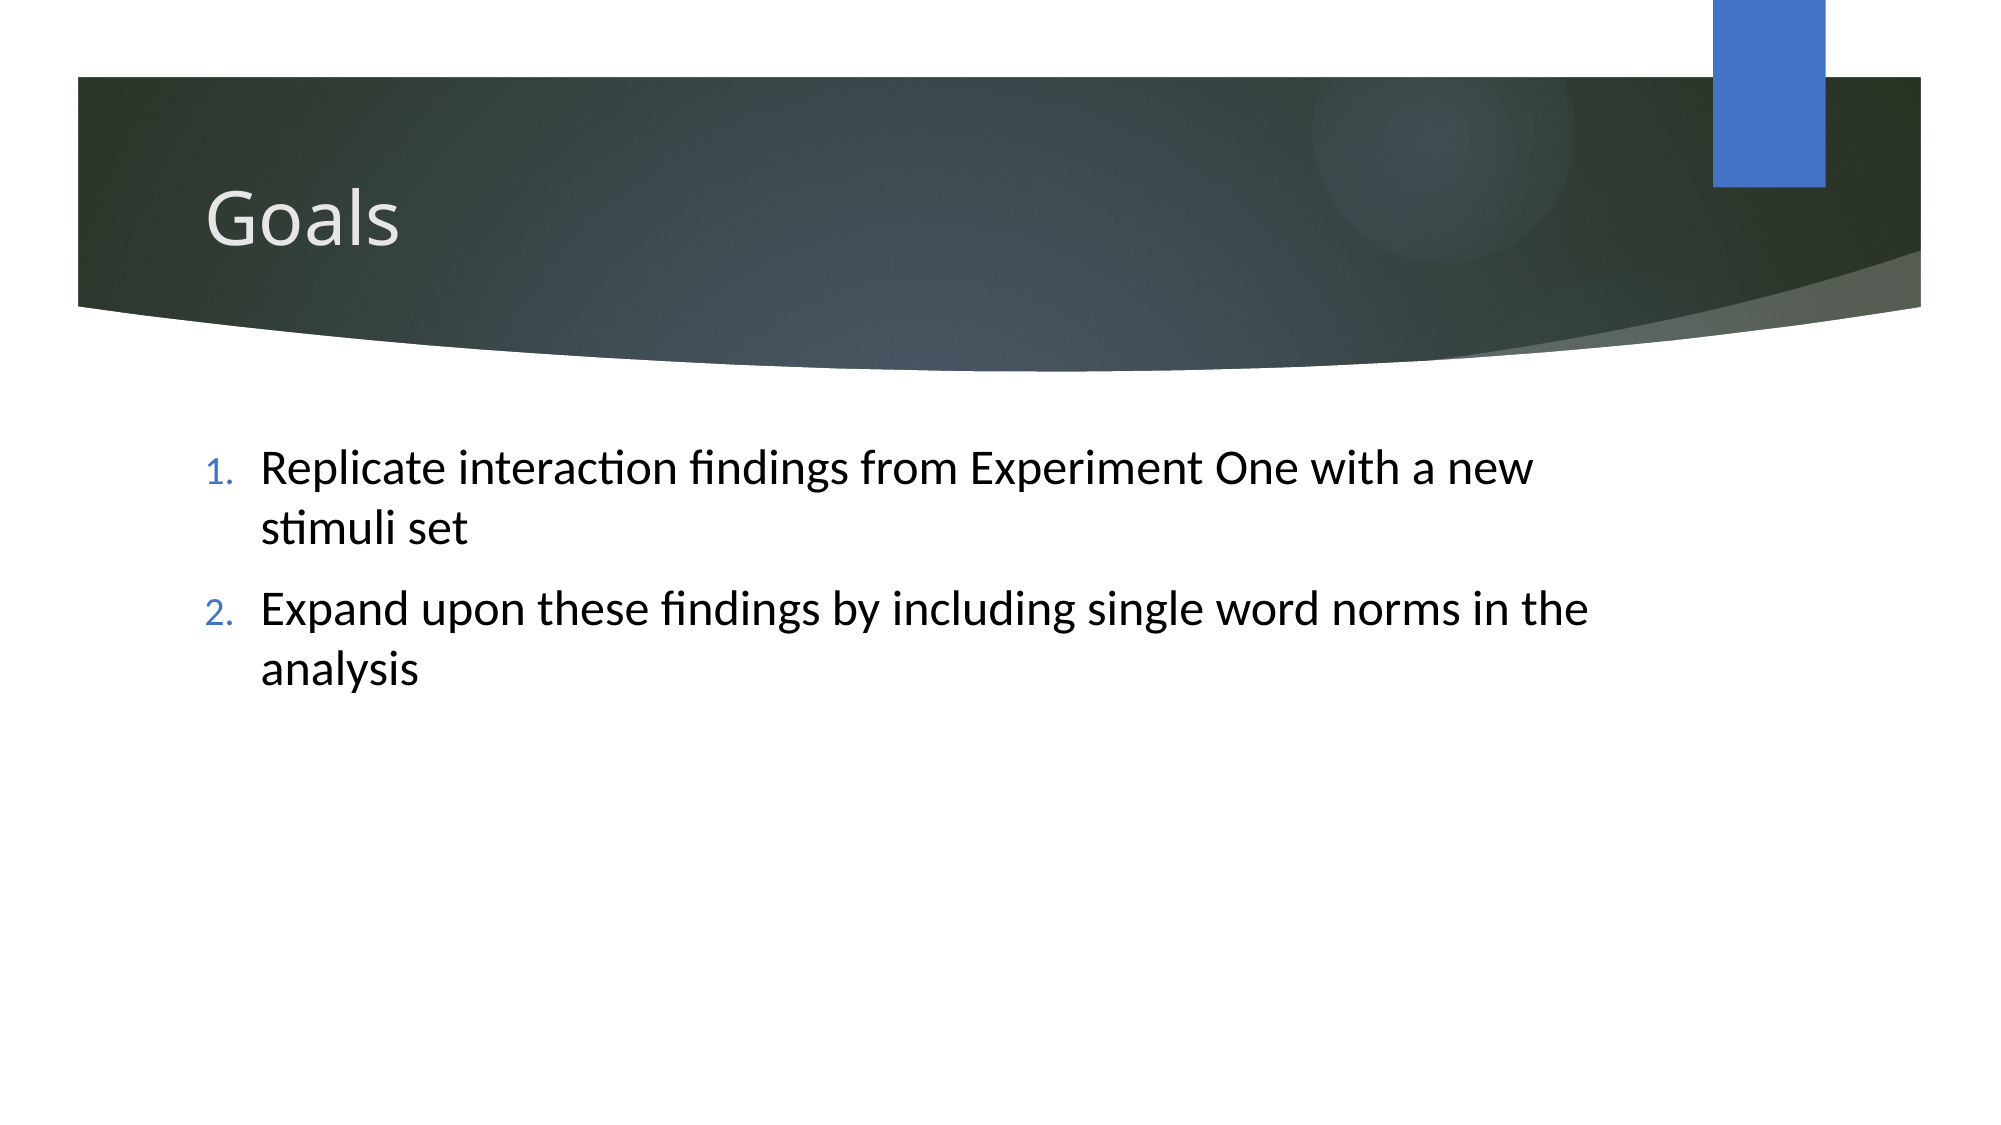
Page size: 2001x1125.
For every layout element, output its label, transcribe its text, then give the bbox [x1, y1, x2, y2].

list Replicate interaction findings from Experiment One with a new stimuli set Expand upon these findings by including single word norms in the analysis [189, 427, 1627, 988]
title Goals [189, 155, 1627, 275]
